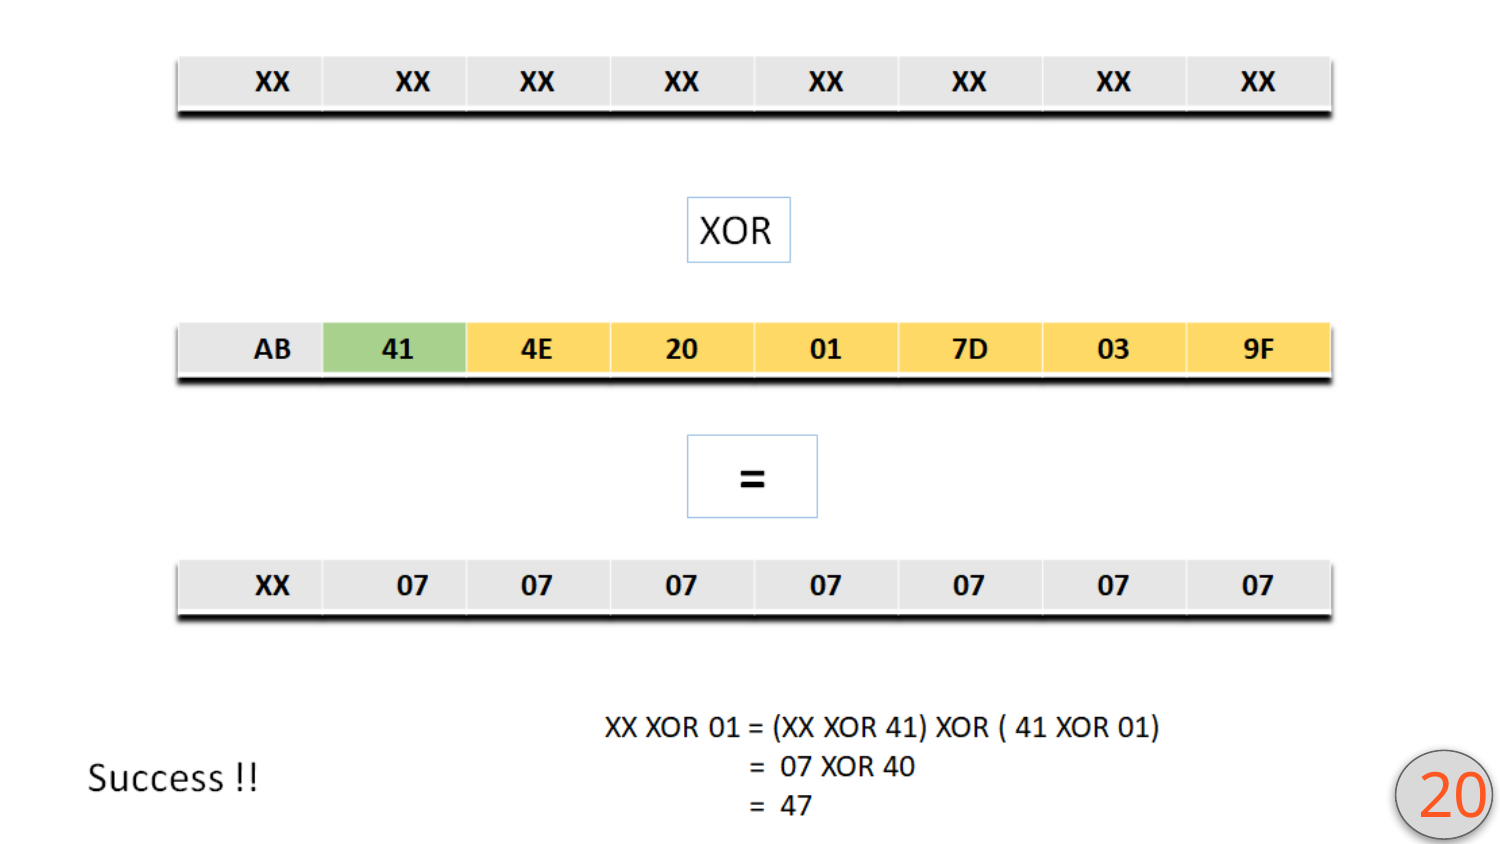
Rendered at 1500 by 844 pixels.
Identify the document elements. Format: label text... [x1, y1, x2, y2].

slide_number ‹#› [1378, 764, 1500, 830]
picture [62, 51, 1342, 844]
text_box [1409, 750, 1479, 764]
text_box [1414, 830, 1474, 840]
